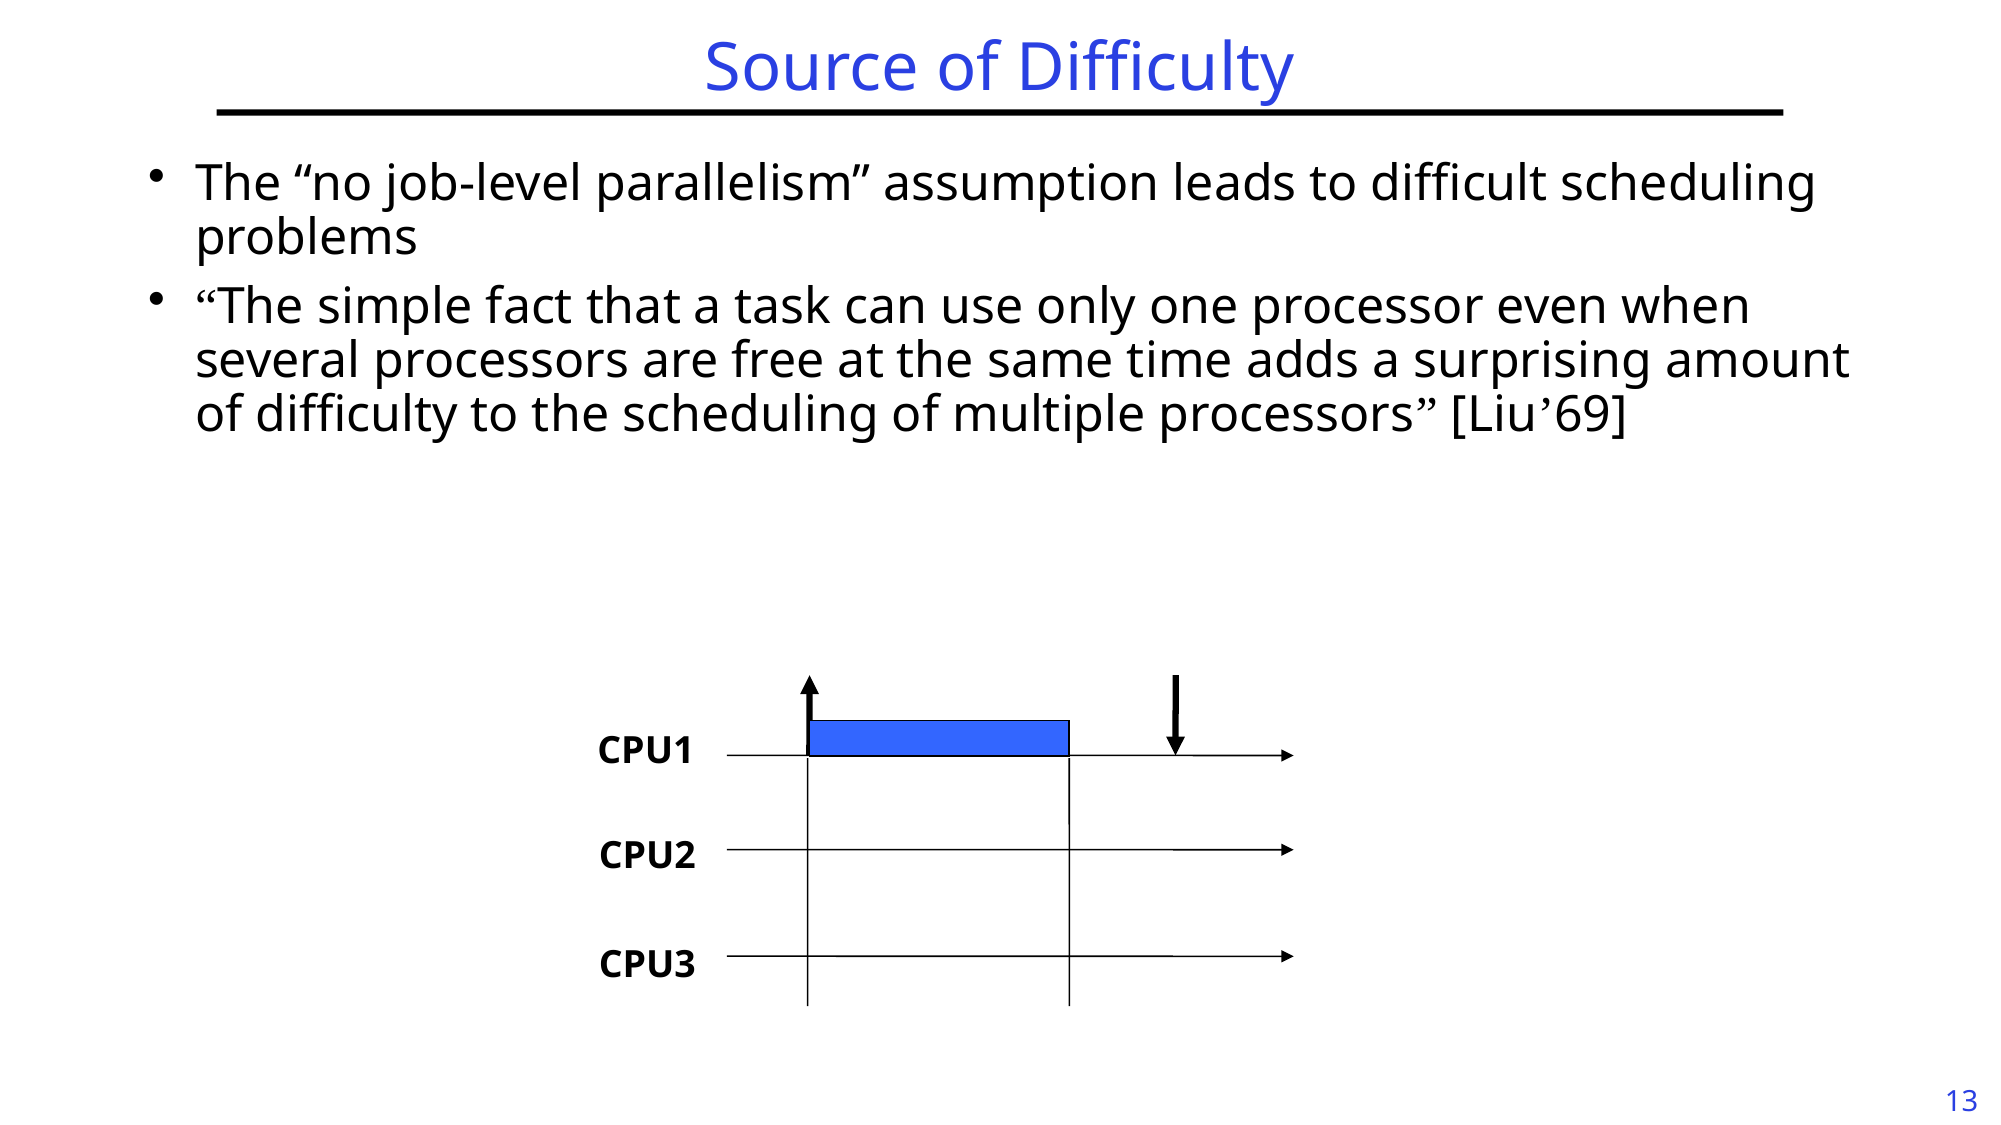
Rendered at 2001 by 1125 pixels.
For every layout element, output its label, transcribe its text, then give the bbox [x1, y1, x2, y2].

text_box [803, 675, 816, 720]
text_box CPU3 [583, 932, 711, 993]
text_box CPU2 [583, 823, 711, 884]
text_box [1169, 675, 1182, 756]
list The “no job-level parallelism” assumption leads to difficult scheduling problems “The simple fact that a task can use only one processor even when several processors are free at the same time adds a surprising amount of difficulty to the scheduling of multiple processors” [Liu’69] [133, 149, 1867, 988]
text_box [1176, 749, 1294, 762]
title Source of Difficulty [216, 24, 1784, 113]
text_box [1070, 843, 1294, 856]
text_box [809, 720, 1070, 756]
text_box CPU1 [582, 718, 710, 779]
text_box [1070, 950, 1294, 963]
